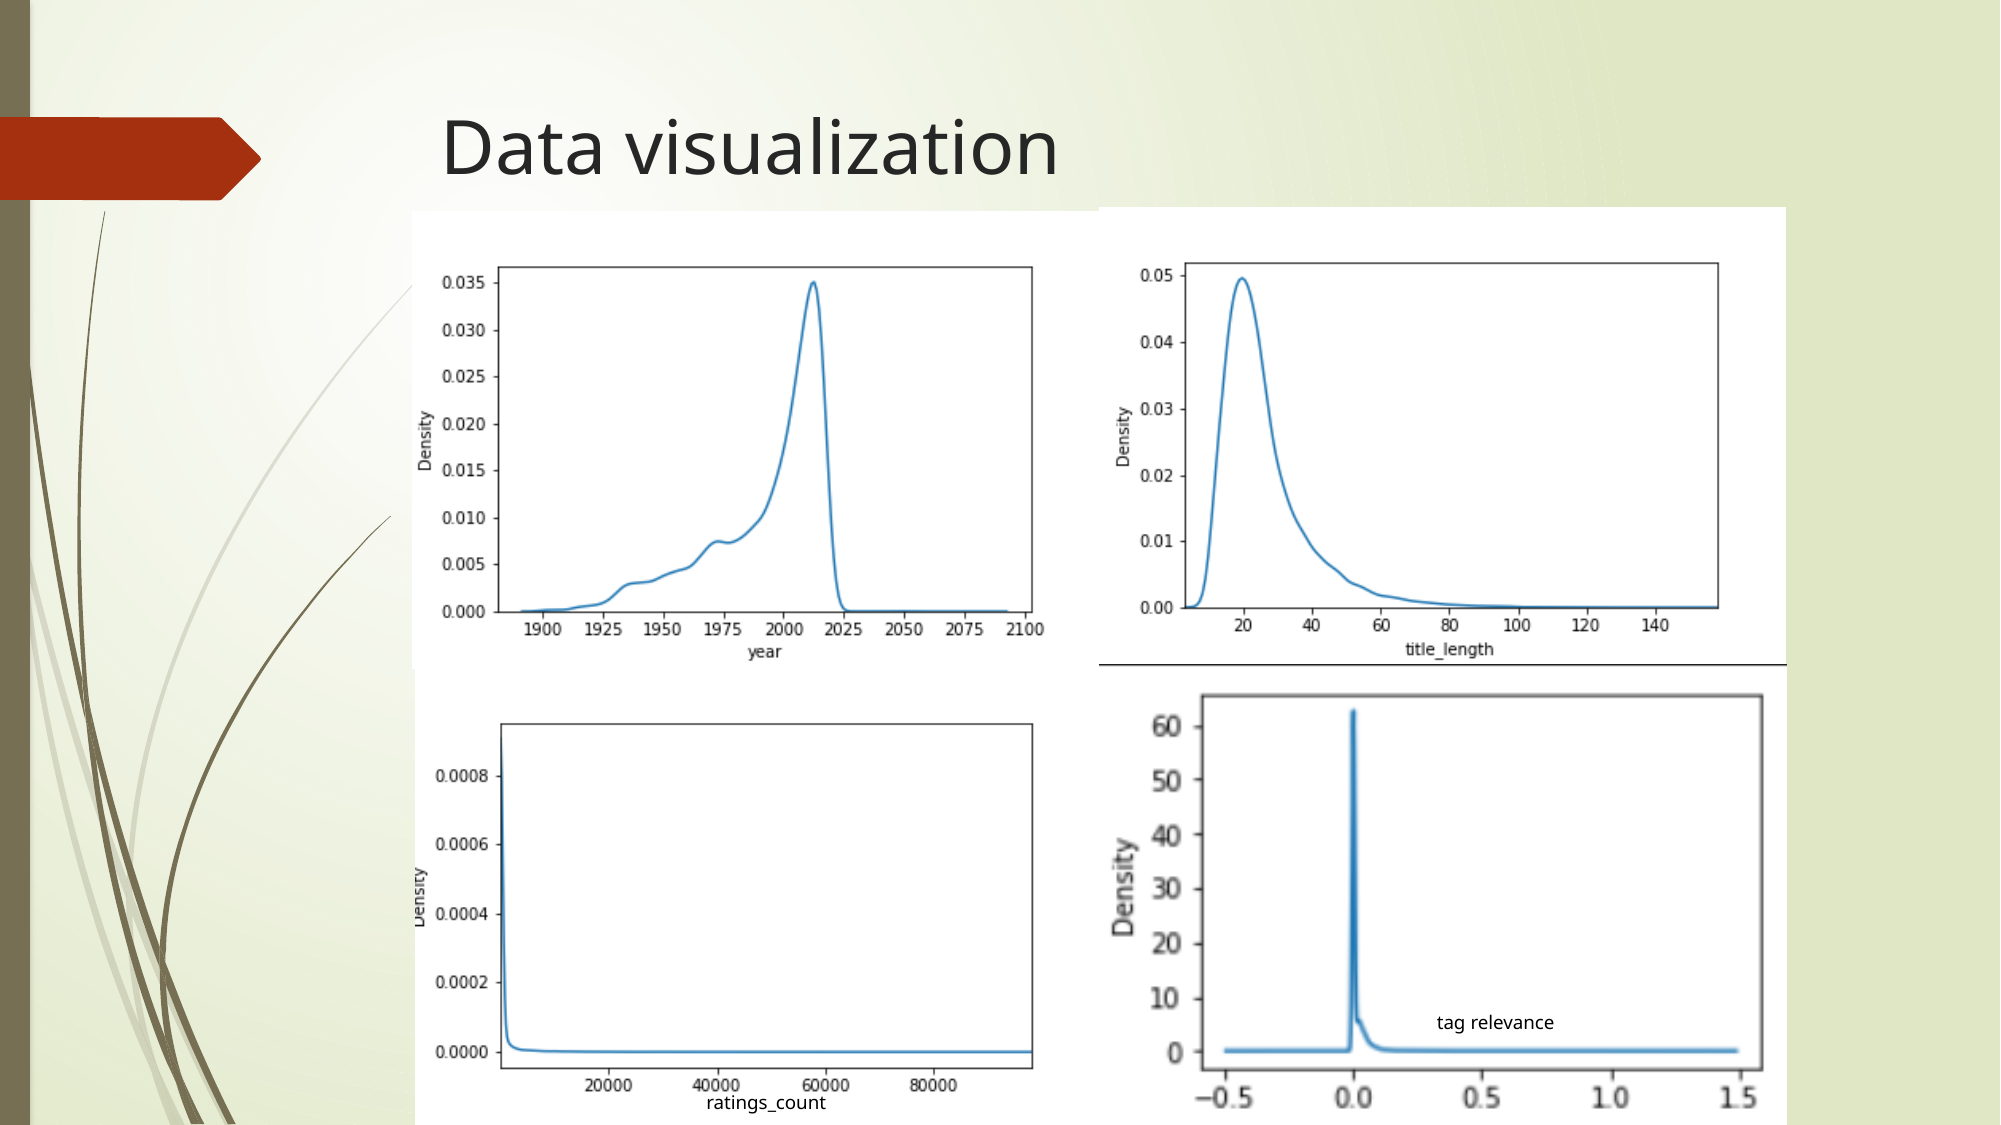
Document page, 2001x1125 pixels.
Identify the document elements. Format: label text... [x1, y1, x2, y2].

picture [412, 207, 1787, 1125]
title Data visualization [425, 102, 1888, 313]
